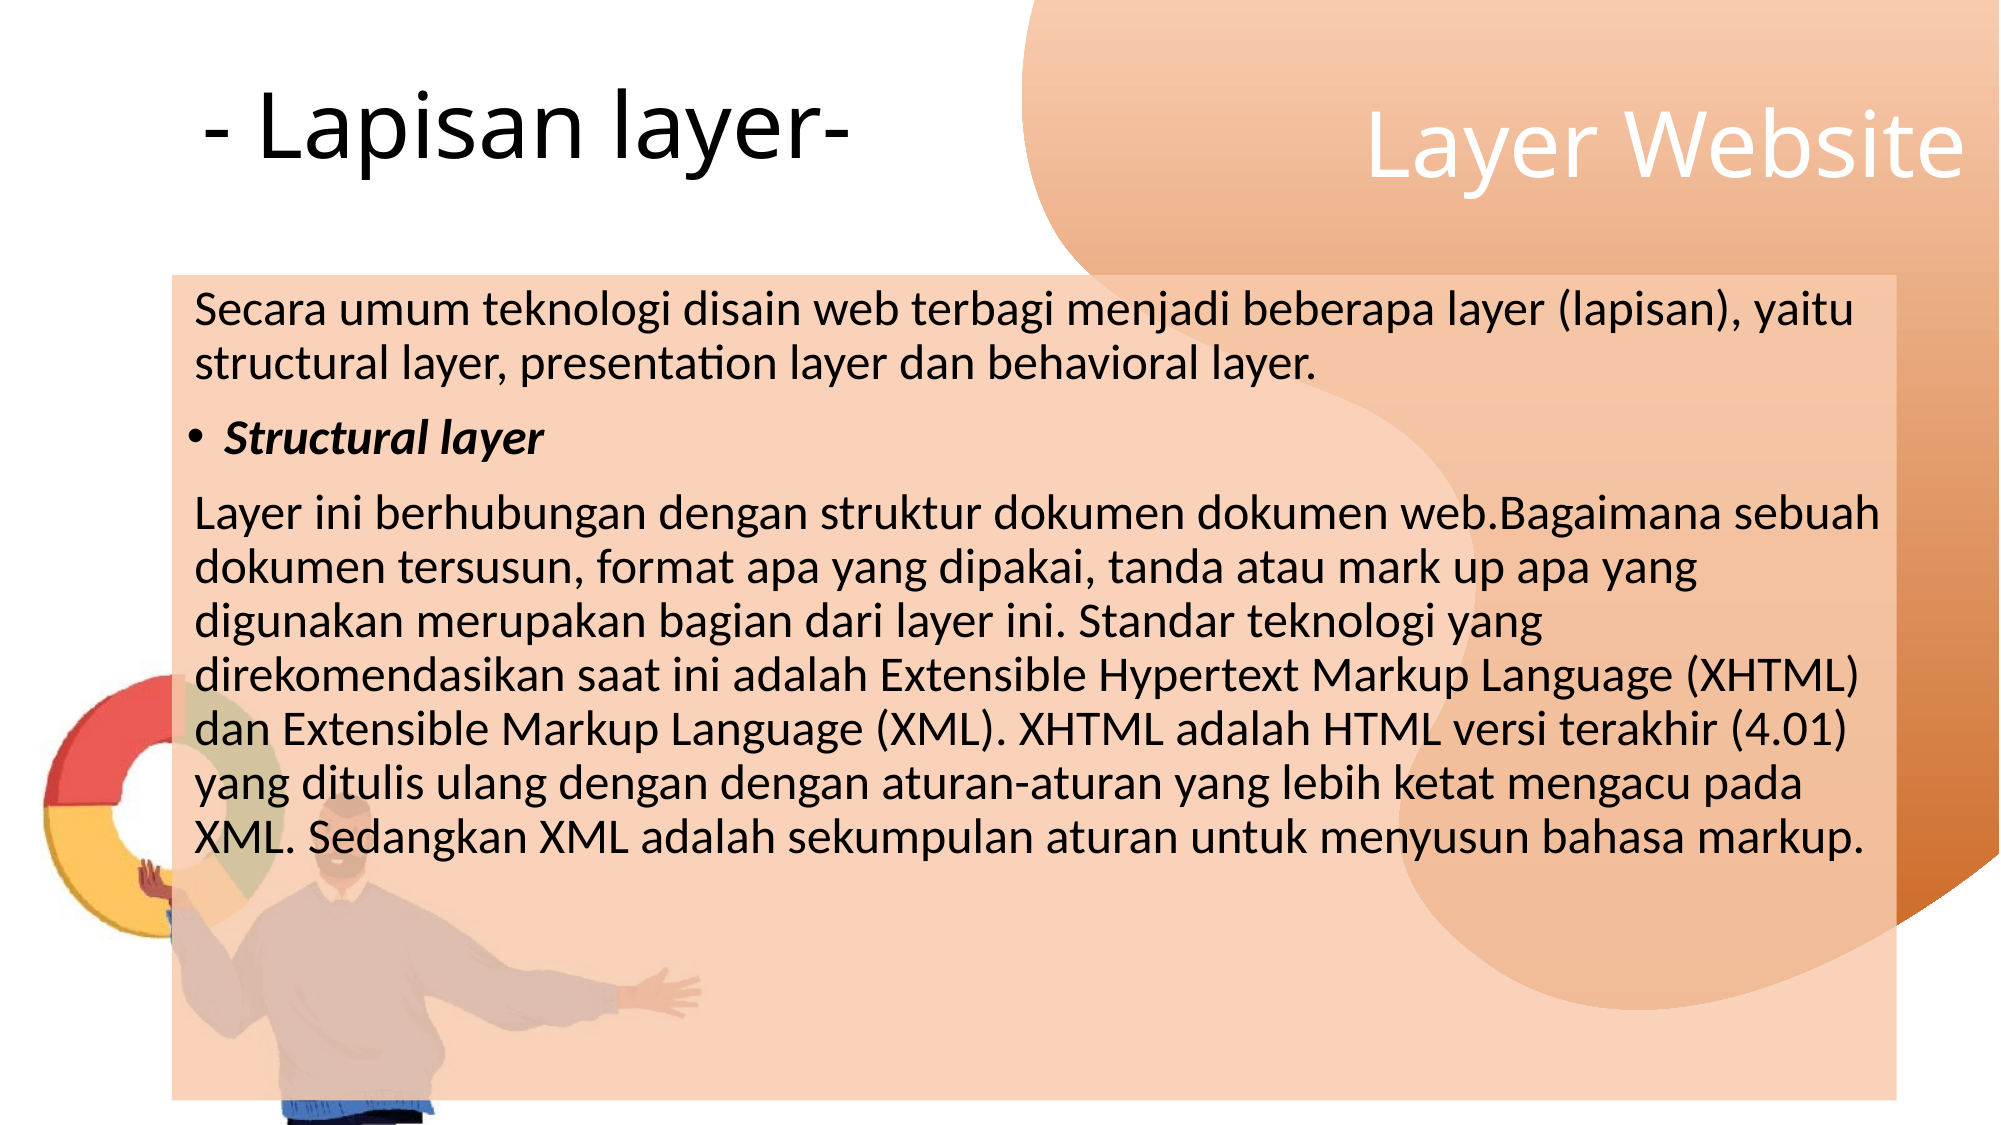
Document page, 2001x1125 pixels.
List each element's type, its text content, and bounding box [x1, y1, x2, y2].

text_box Secara umum teknologi disain web terbagi menjadi beberapa layer (lapisan), yaitu structural layer, presentation layer dan behavioral layer. Structural layer Layer ini berhubungan dengan struktur dokumen dokumen web.Bagaimana sebuah dokumen tersusun, format apa yang dipakai, tanda atau mark up apa yang digunakan merupakan bagian dari layer ini. Standar teknologi yang direkomendasikan saat ini adalah Extensible Hypertext Markup Language (XHTML) dan Extensible Markup Language (XML). XHTML adalah HTML versi terakhir (4.01) yang ditulis ulang dengan dengan aturan-aturan yang lebih ketat mengacu pada XML. Sedangkan XML adalah sekumpulan aturan untuk menyusun bahasa markup. [171, 275, 1897, 1101]
title Layer Website [843, 38, 1983, 257]
text_box - Lapisan layer- [103, 20, 952, 238]
picture [0, 0, 2001, 1125]
text_box [1025, 0, 2000, 926]
